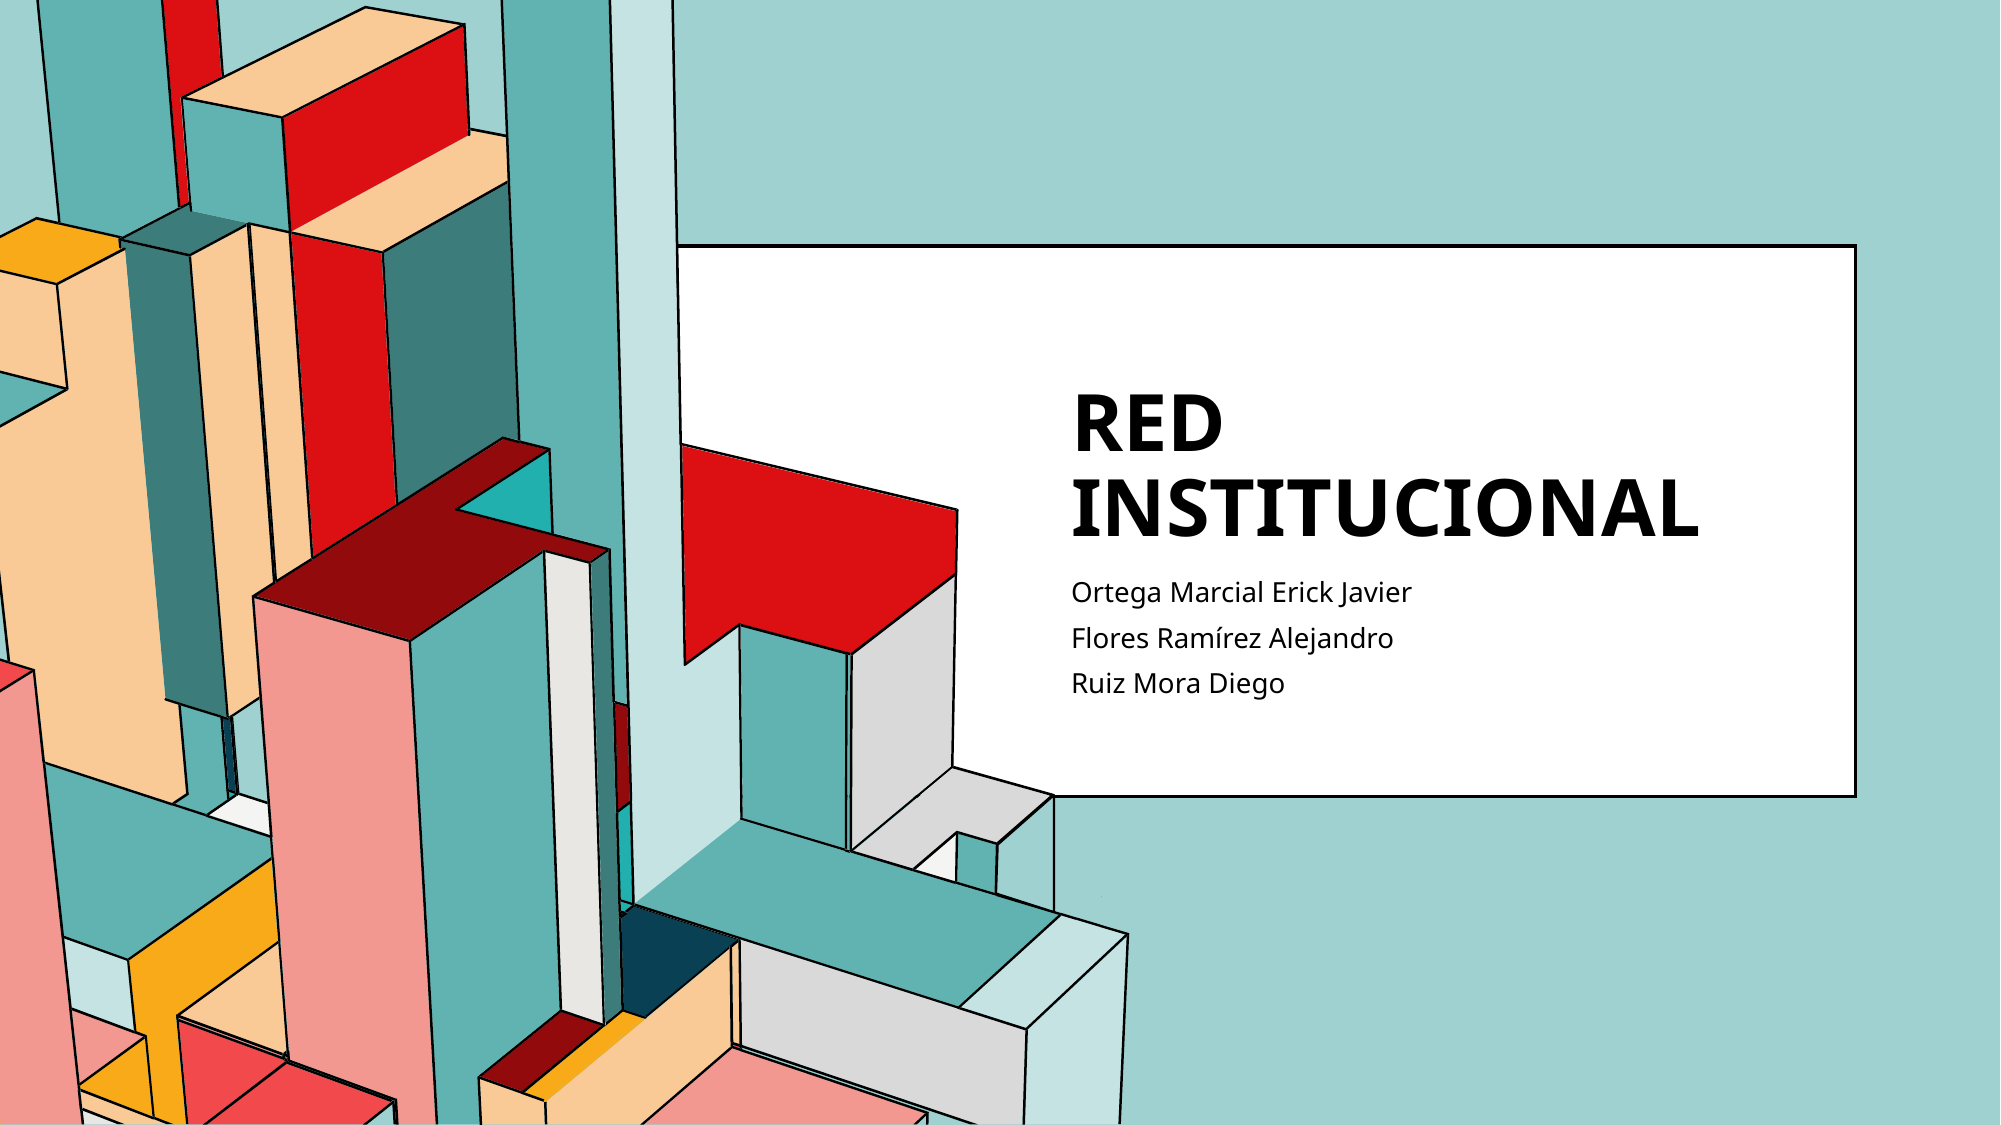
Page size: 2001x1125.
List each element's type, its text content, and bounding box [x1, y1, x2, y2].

title Red Institucional [1056, 307, 1775, 562]
subtitle Ortega Marcial Erick Javier Flores Ramírez Alejandro Ruiz Mora Diego [1056, 571, 1775, 709]
